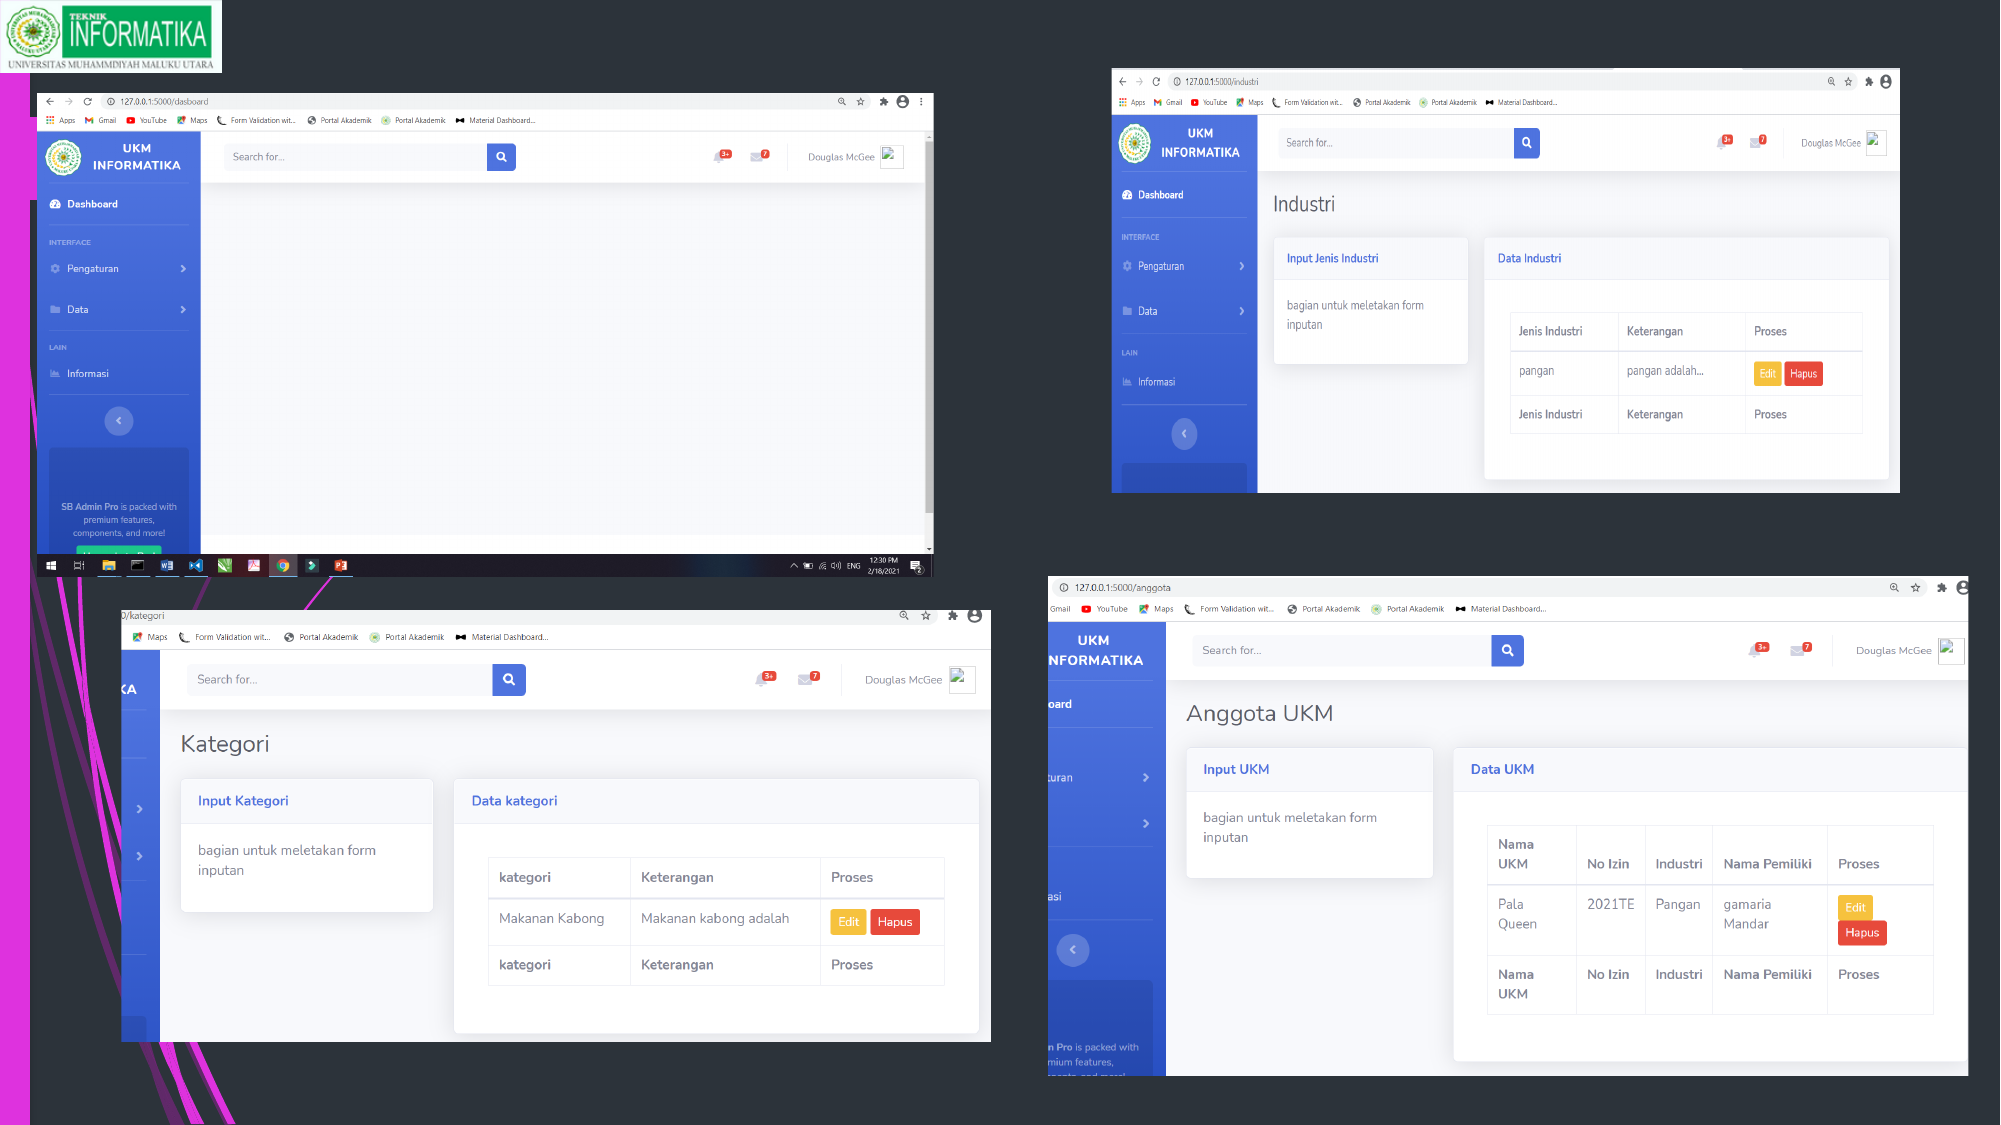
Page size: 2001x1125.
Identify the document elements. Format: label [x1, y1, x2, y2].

picture [1111, 68, 1901, 493]
picture [121, 610, 992, 1042]
picture [0, 0, 222, 73]
picture [36, 93, 934, 577]
picture [1047, 575, 1969, 1076]
